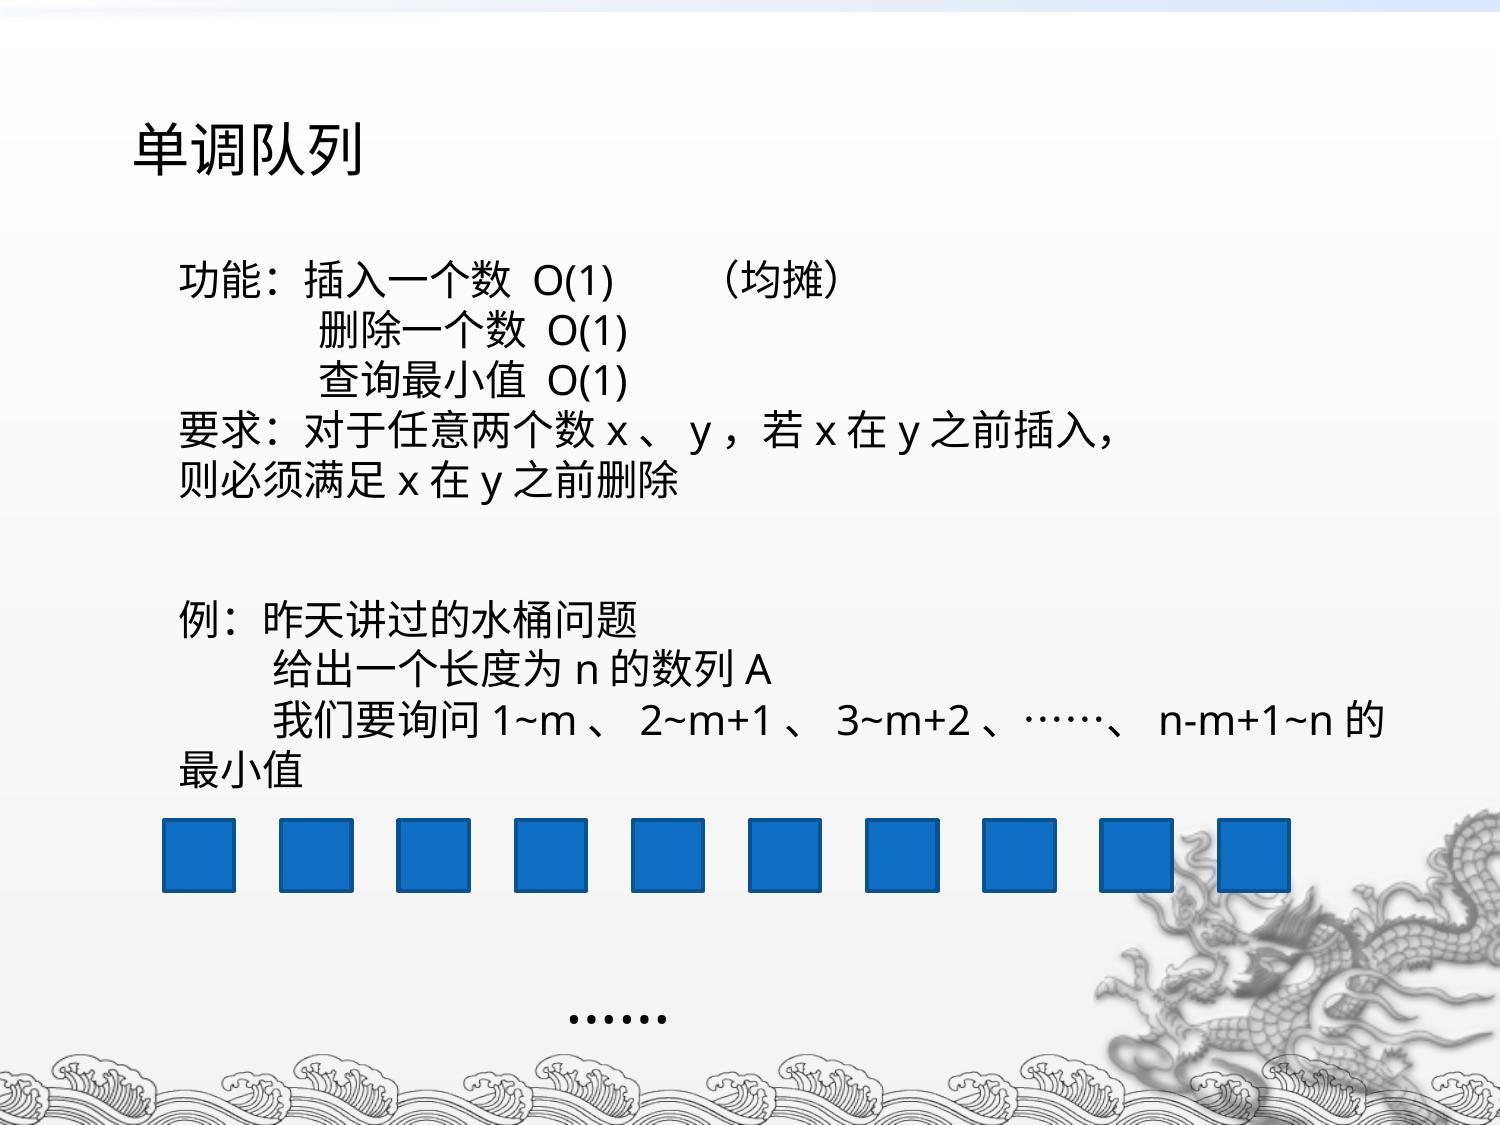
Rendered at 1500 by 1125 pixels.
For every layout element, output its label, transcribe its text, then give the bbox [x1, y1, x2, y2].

text_box [1217, 818, 1291, 893]
text_box [1099, 818, 1174, 893]
text_box …… [550, 949, 833, 1044]
text_box [631, 818, 705, 893]
text_box [162, 818, 236, 893]
text_box 单调队列 [117, 105, 387, 191]
text_box [514, 818, 588, 893]
text_box [982, 818, 1057, 893]
text_box [279, 818, 354, 893]
text_box [748, 818, 822, 893]
text_box 功能：插入一个数 O(1) （均摊） 删除一个数 O(1) 查询最小值 O(1) 要求：对于任意两个数x、y，若x在y之前插入，则必须满足x在y之前删除 [164, 246, 1161, 511]
text_box 例：昨天讲过的水桶问题 给出一个长度为n的数列A 我们要询问1~m、2~m+1、3~m+2、……、n-m+1~n的最小值 [164, 585, 1418, 801]
text_box [396, 818, 471, 893]
text_box [865, 818, 940, 893]
